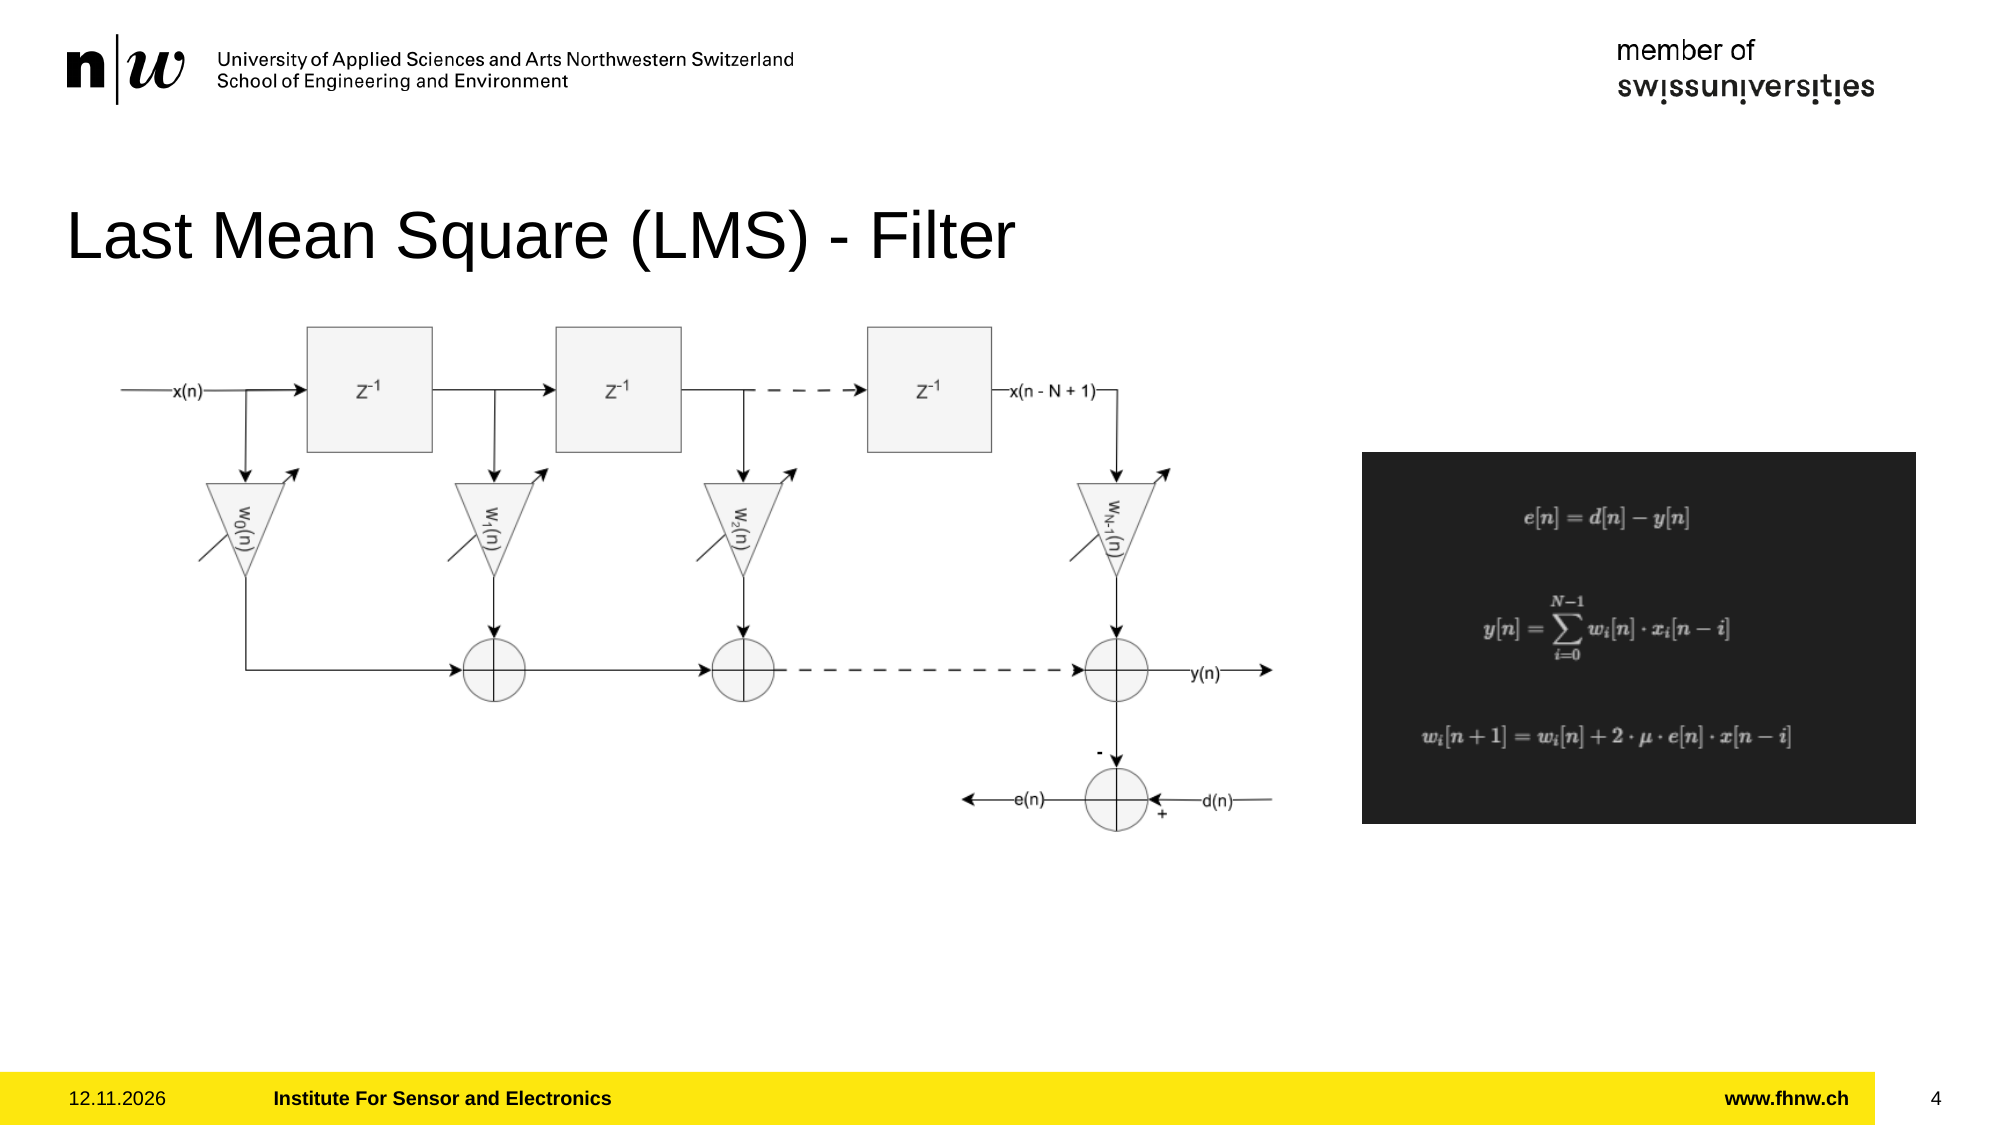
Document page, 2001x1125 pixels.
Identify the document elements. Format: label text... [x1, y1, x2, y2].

picture [67, 34, 793, 105]
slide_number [68, 1086, 264, 1110]
picture [1616, 34, 1874, 105]
picture [1362, 452, 1916, 824]
slide_number 4 [1880, 1086, 1942, 1110]
title Last Mean Square (LMS) - Filter [66, 191, 1874, 273]
footer Institute For Sensor and Electronics [273, 1086, 1603, 1110]
picture [96, 285, 1343, 869]
